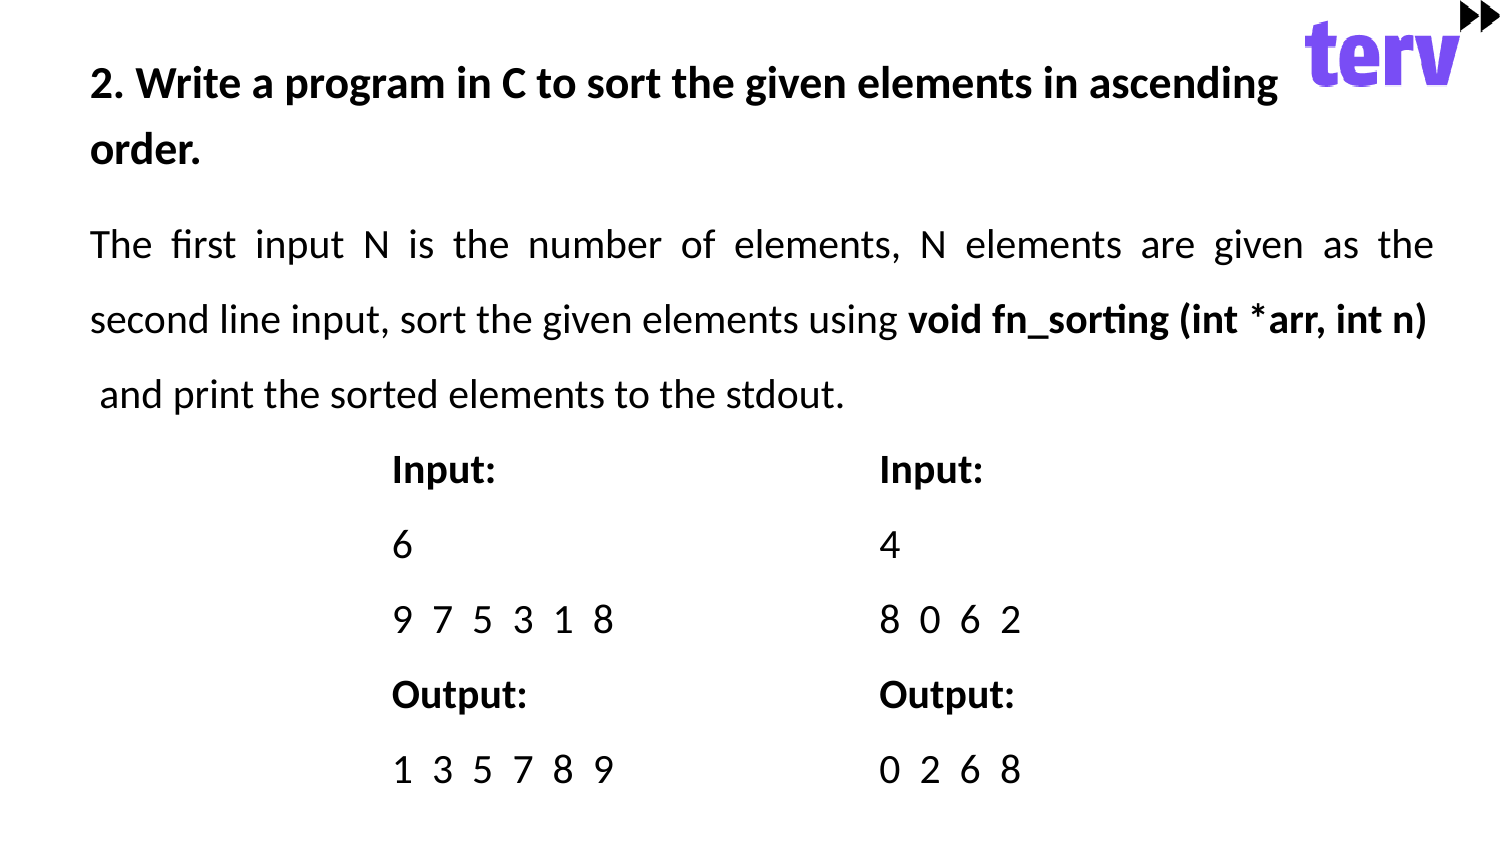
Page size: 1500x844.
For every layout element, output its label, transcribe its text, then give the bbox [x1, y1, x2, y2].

text_box Input: 6 9 7 5 3 1 8 Output: 1 3 5 7 8 9 [377, 409, 725, 800]
text_box 2. Write a program in C to sort the given elements in ascending order. [75, 34, 1331, 181]
text_box Input: 4 8 0 6 2 Output: 0 2 6 8 [864, 409, 1213, 800]
picture [1305, 0, 1500, 87]
text_box The first input N is the number of elements, N elements are given as the second line input, sort the given elements using void fn_sorting (int *arr, int n) and print the sorted elements to the stdout. [75, 184, 1450, 425]
